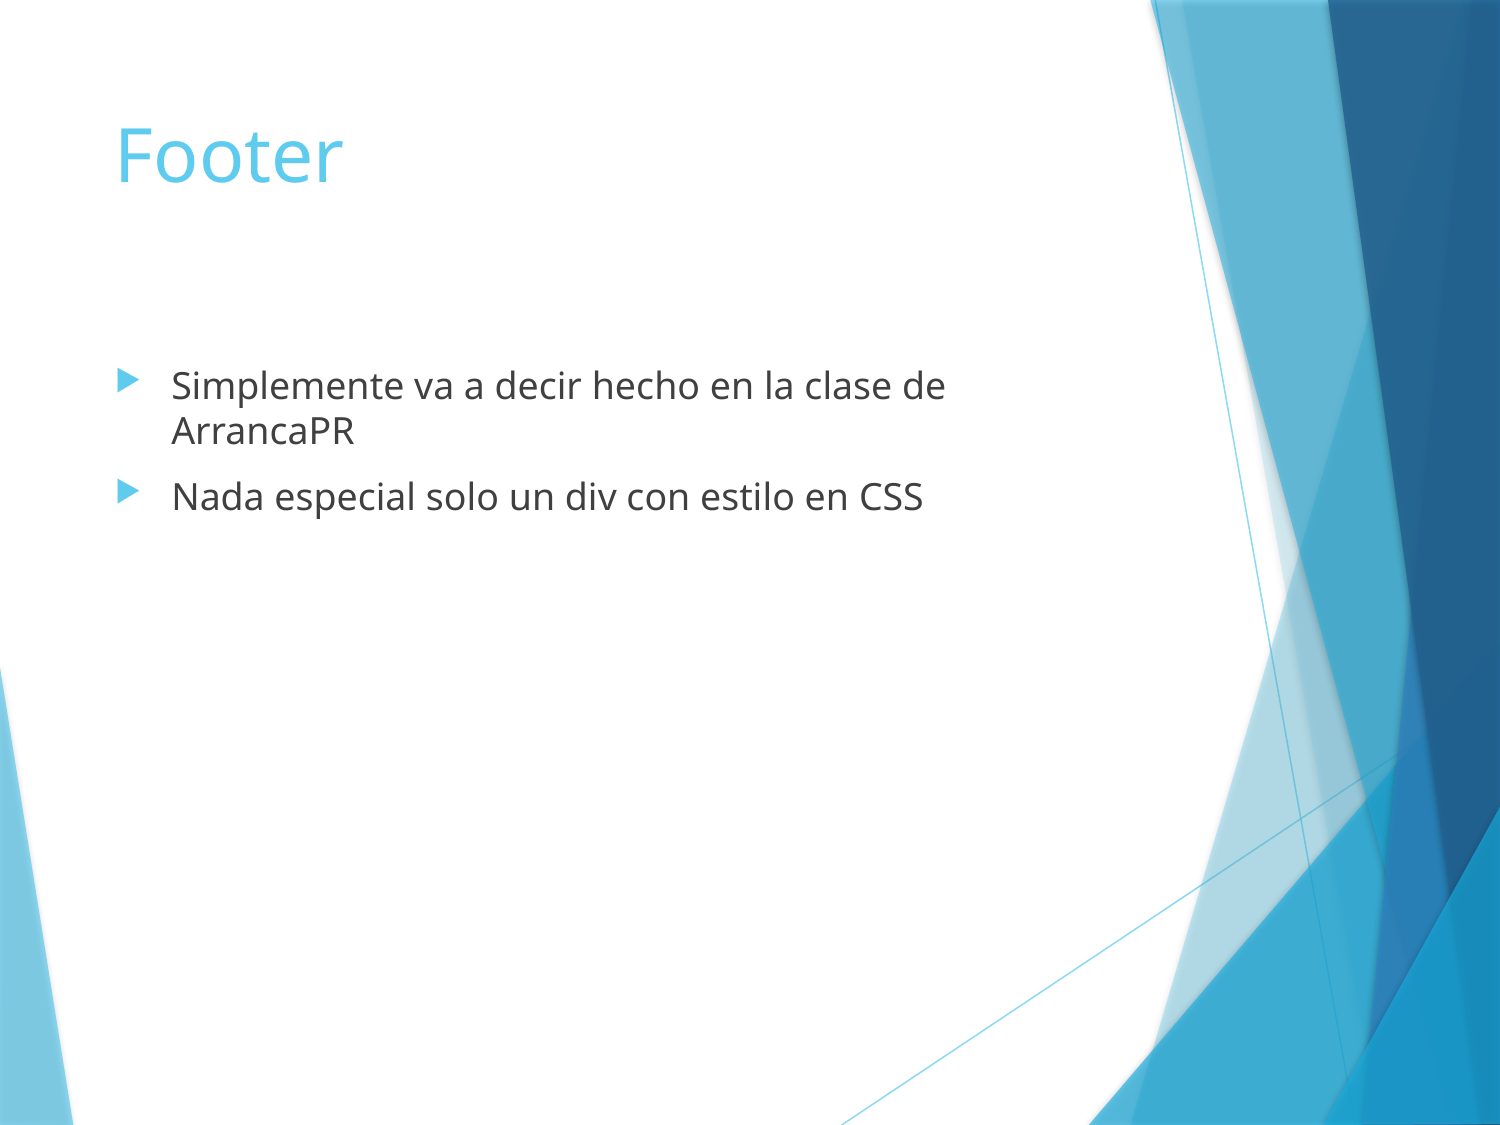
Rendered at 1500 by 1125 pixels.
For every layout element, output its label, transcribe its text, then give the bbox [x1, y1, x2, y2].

list Simplemente va a decir hecho en la clase de ArrancaPR Nada especial solo un div con estilo en CSS [99, 354, 1142, 992]
title Footer [99, 99, 1142, 317]
